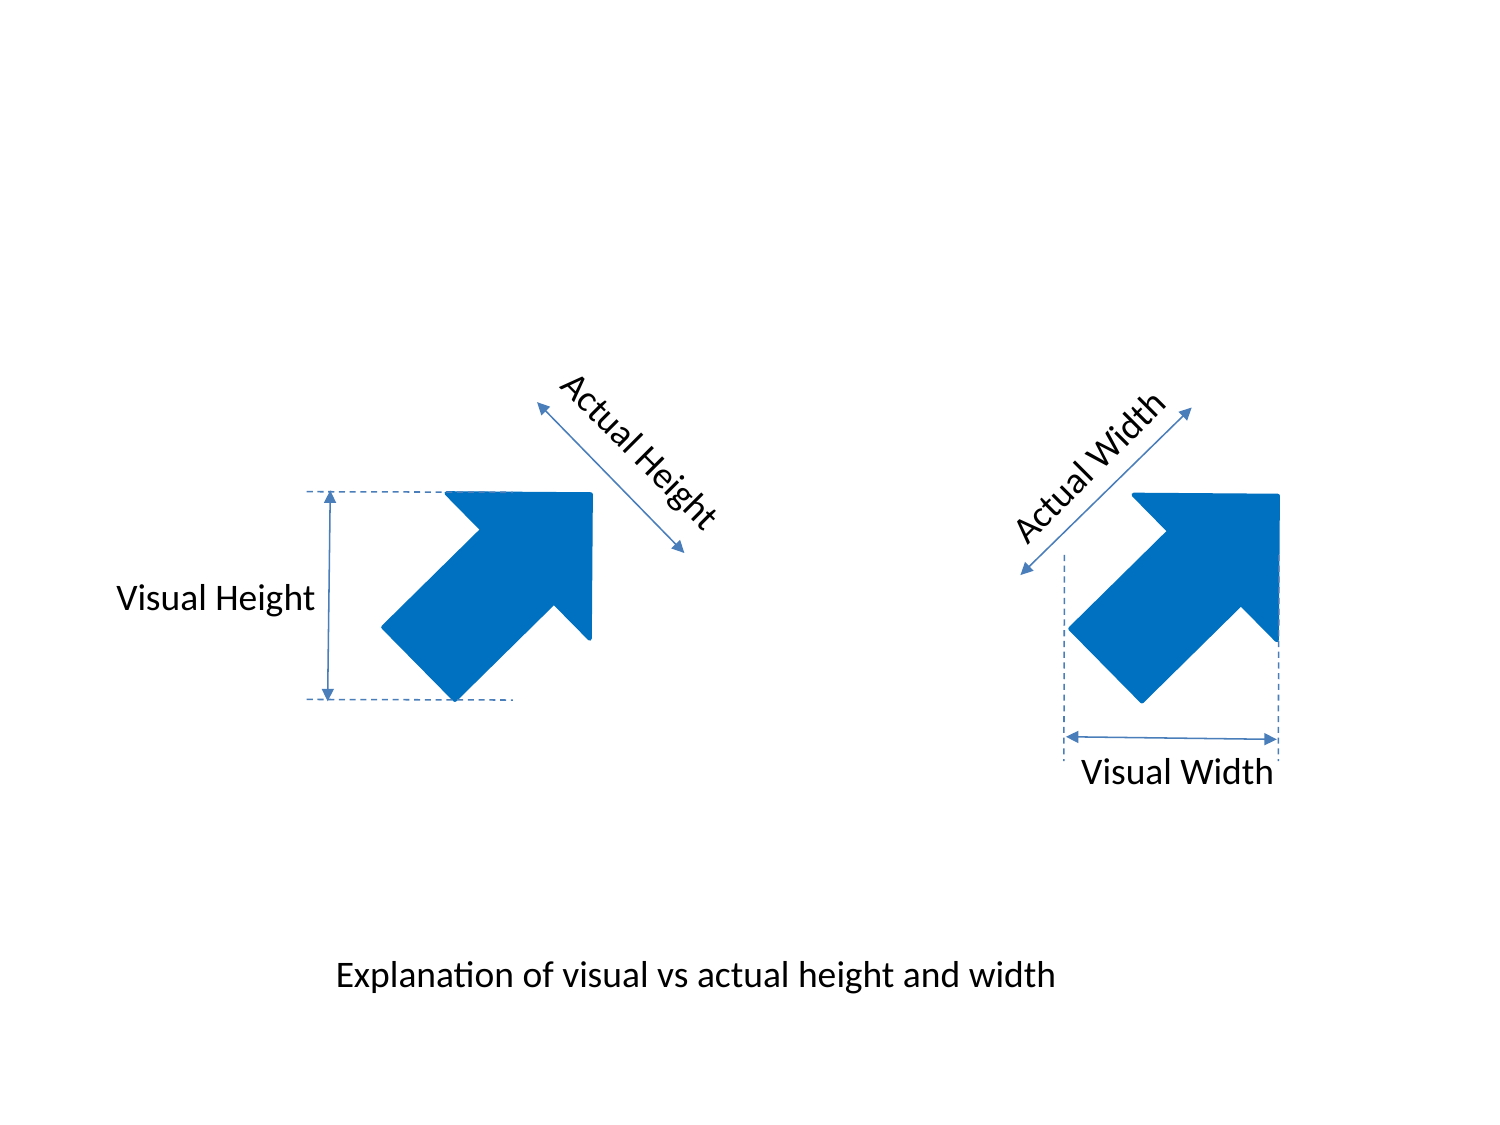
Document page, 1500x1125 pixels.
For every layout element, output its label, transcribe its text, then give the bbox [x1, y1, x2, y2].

text_box [381, 491, 593, 697]
text_box Actual Width [1112, 363, 1189, 483]
text_box [1068, 492, 1280, 656]
text_box Actual Height [617, 382, 746, 554]
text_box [609, 371, 613, 584]
text_box Visual Width [1177, 739, 1290, 800]
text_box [327, 490, 331, 702]
text_box Actual Height [537, 345, 607, 454]
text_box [1169, 632, 1173, 844]
text_box [1106, 668, 1164, 704]
text_box Explanation of visual vs actual height and width [321, 942, 1087, 1003]
text_box Visual Height [101, 565, 322, 626]
text_box Visual Width [1066, 739, 1164, 800]
text_box Actual Width [985, 410, 1099, 567]
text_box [1104, 371, 1108, 612]
